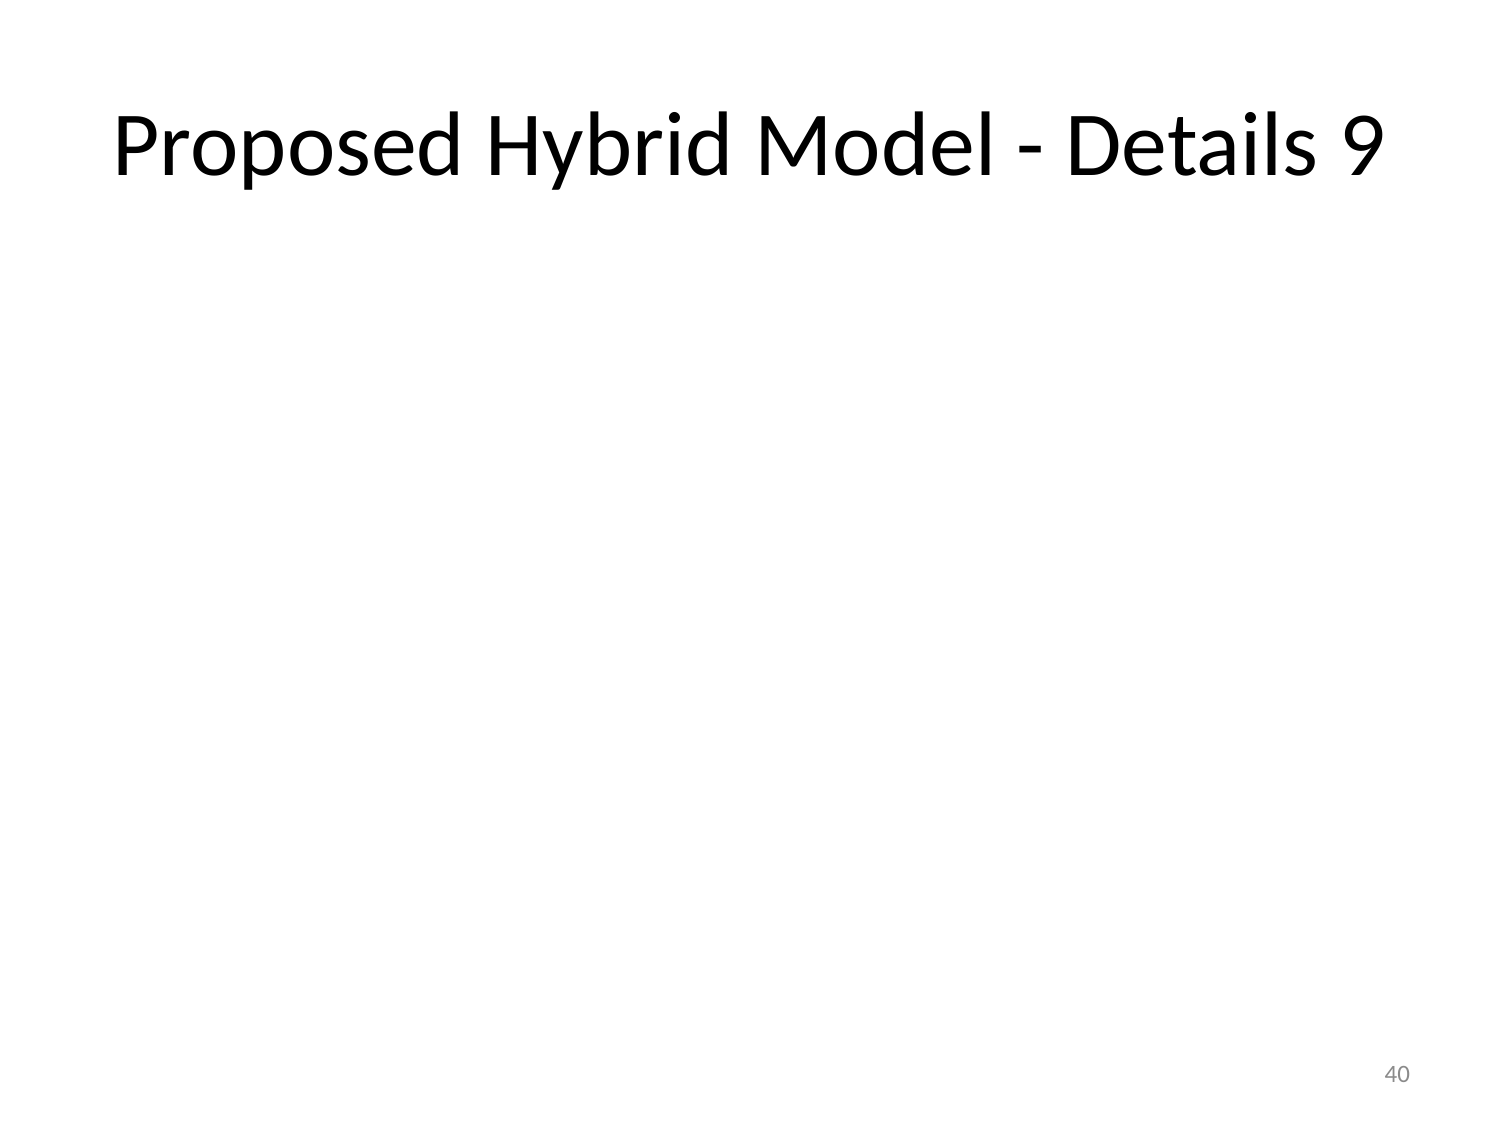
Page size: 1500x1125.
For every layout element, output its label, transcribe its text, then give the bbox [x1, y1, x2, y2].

slide_number 40 [1074, 1042, 1425, 1103]
title Proposed Hybrid Model - Details 9 [75, 45, 1425, 233]
